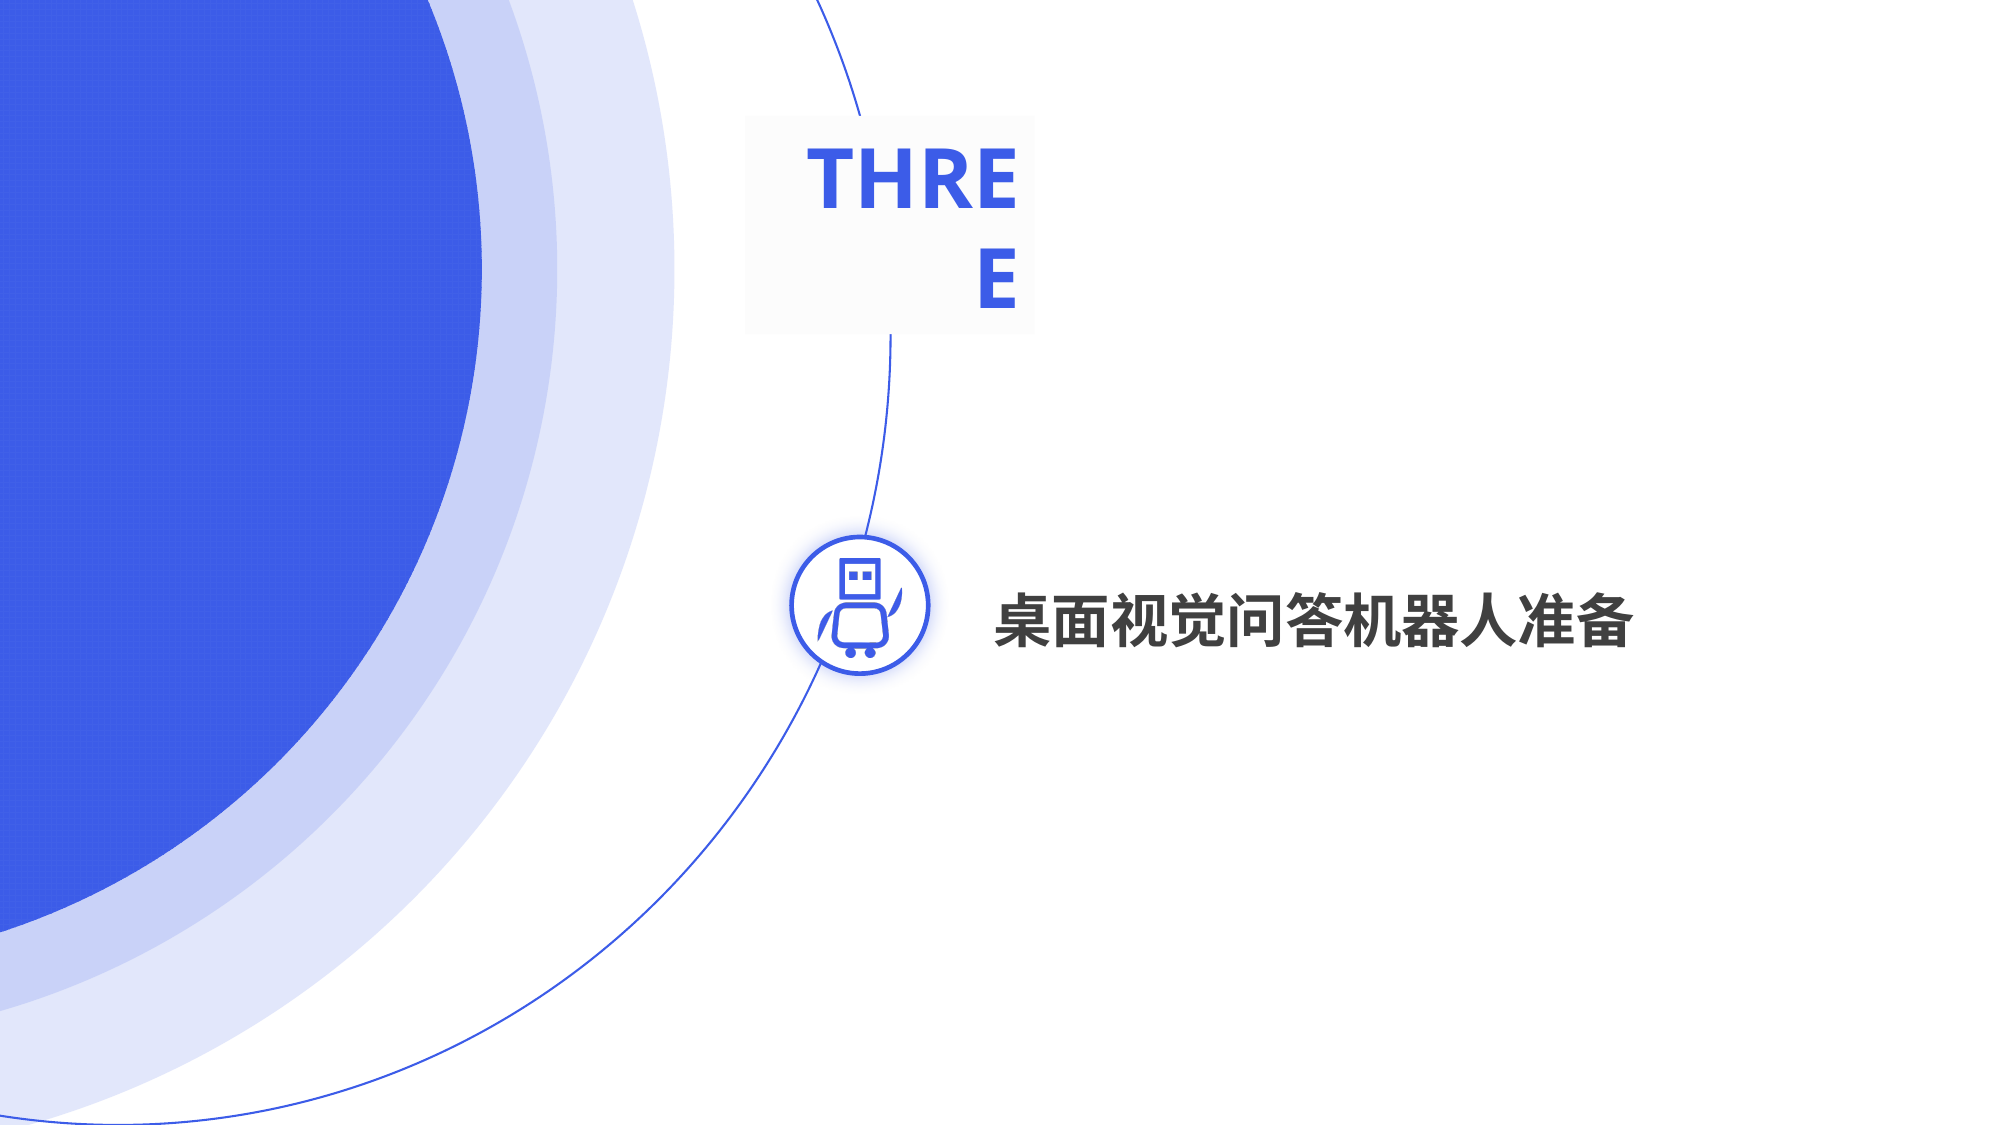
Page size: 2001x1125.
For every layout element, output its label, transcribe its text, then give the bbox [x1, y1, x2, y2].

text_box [791, 536, 1666, 674]
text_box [0, 0, 675, 1125]
text_box THREE [745, 115, 1035, 335]
text_box [675, 0, 892, 885]
